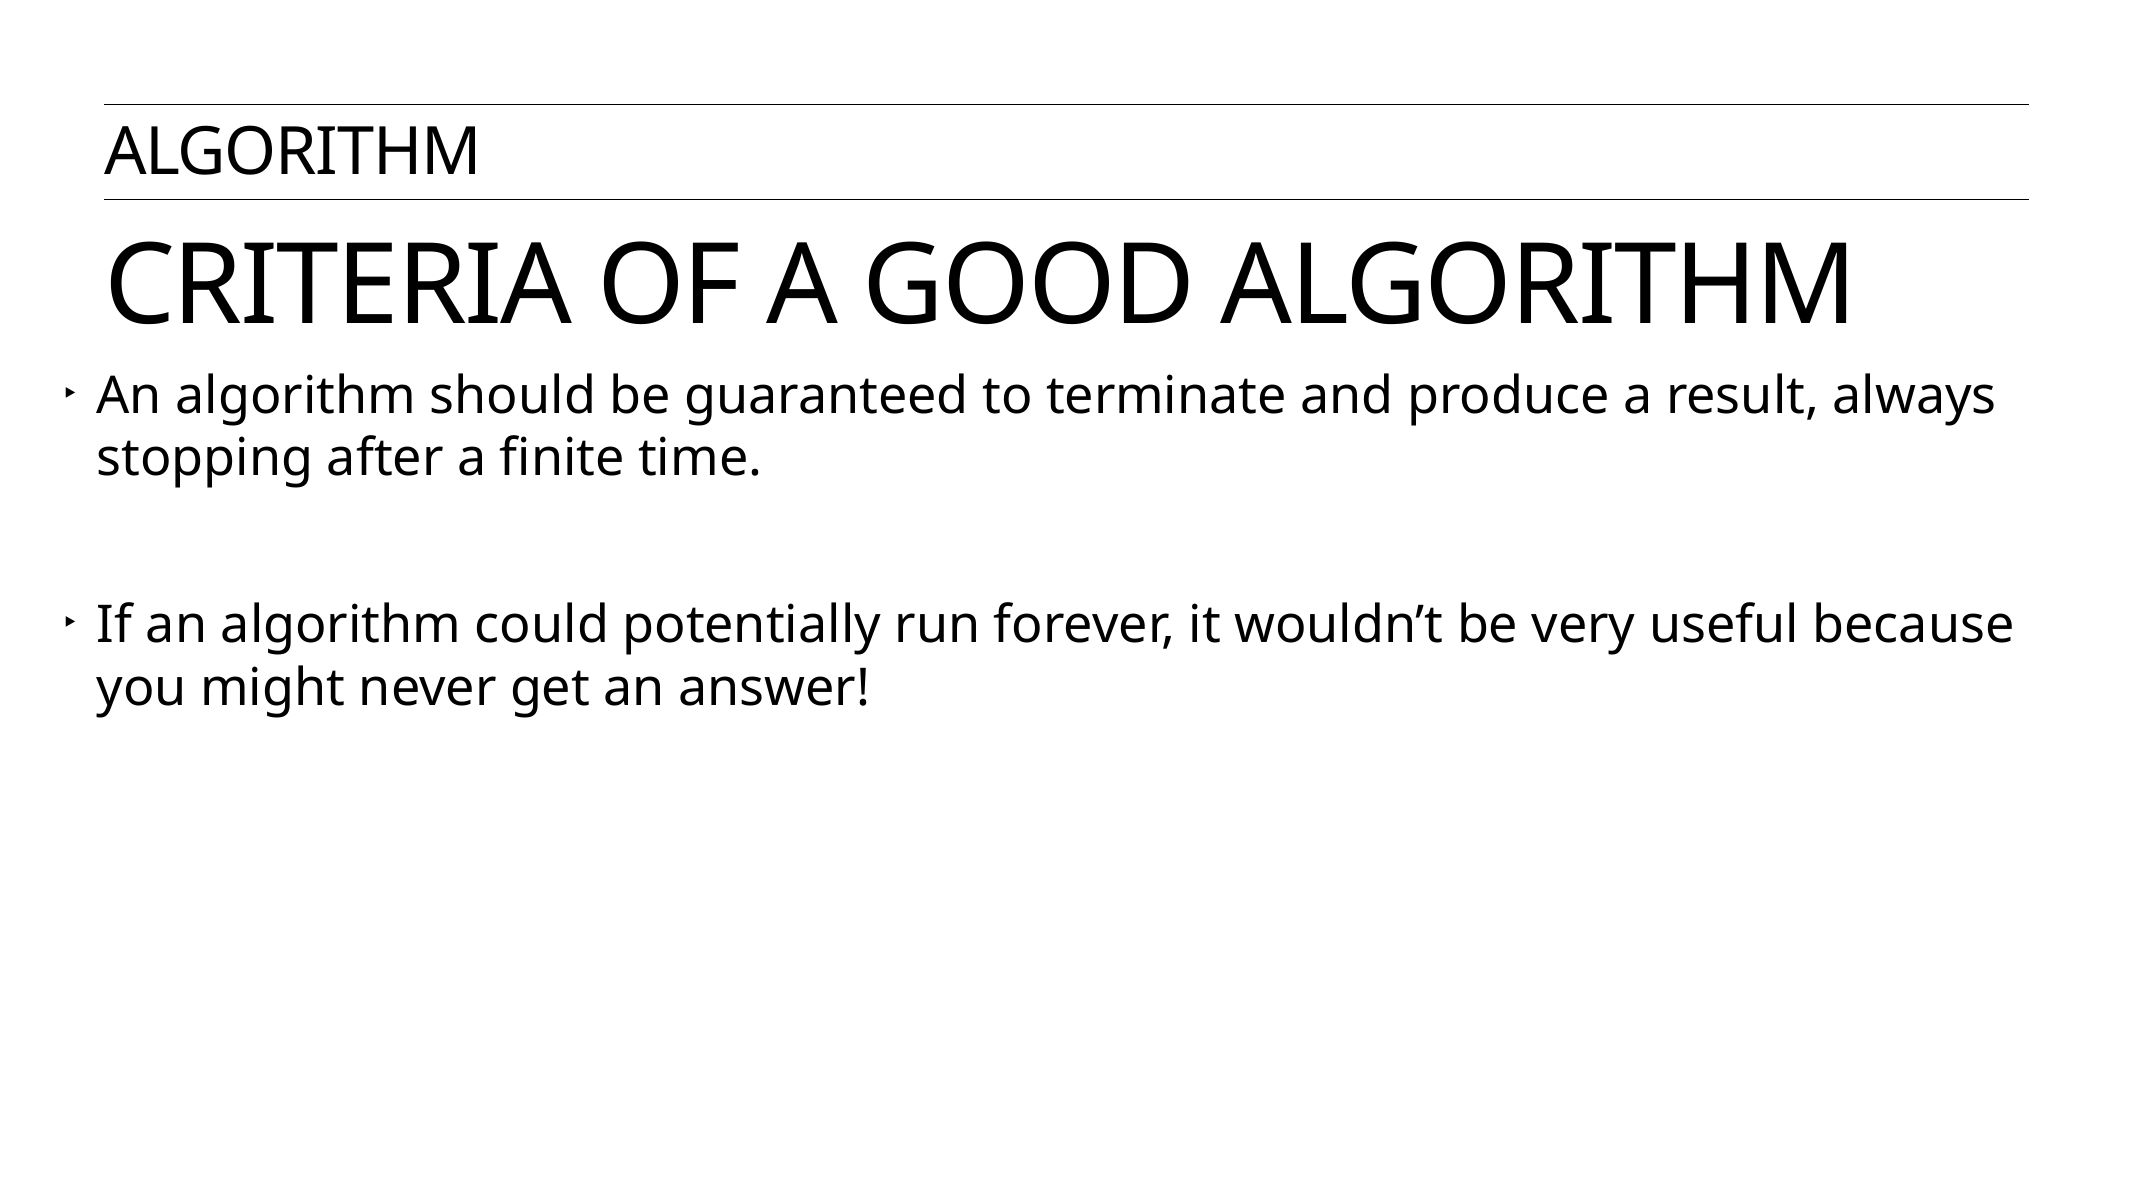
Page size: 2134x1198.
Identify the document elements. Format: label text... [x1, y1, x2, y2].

title Criteria of a good algorithm [103, 241, 2030, 359]
list Algorithm [103, 120, 1372, 193]
list An algorithm should be guaranteed to terminate and produce a result, always stopping after a finite time. If an algorithm could potentially run forever, it wouldn’t be very useful because you might never get an answer! [62, 360, 2071, 1058]
